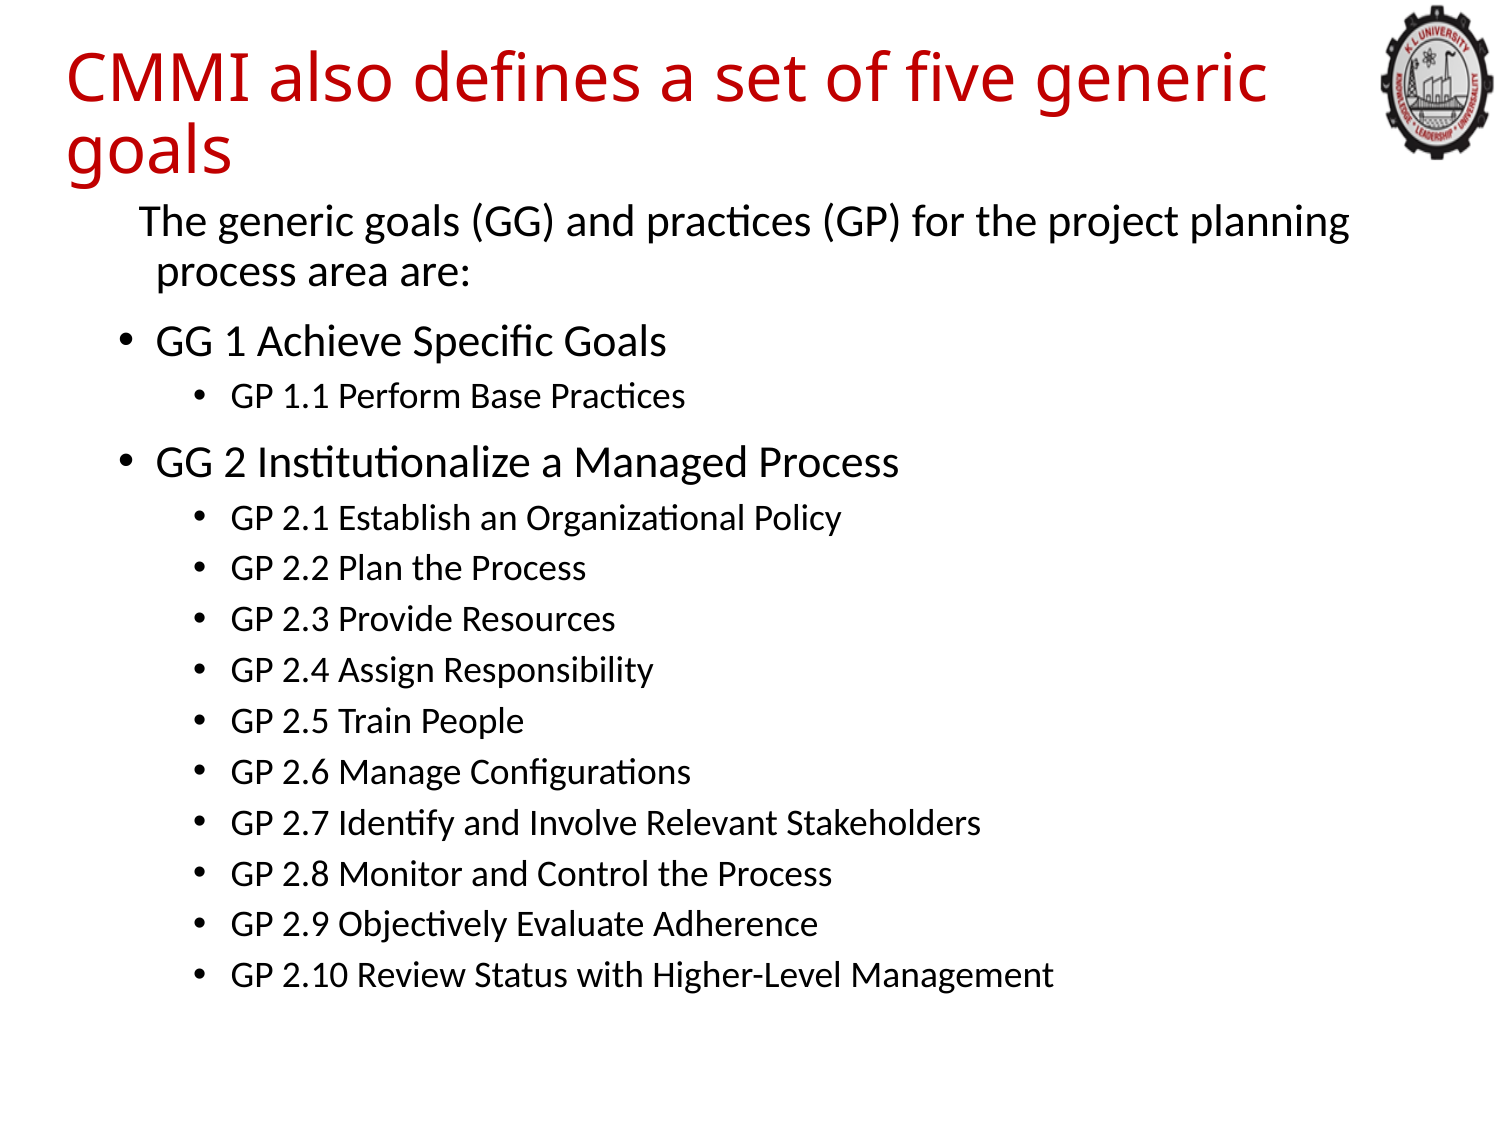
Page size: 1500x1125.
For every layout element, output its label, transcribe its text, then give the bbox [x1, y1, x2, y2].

title CMMI also defines a set of five generic goals [49, 59, 1398, 173]
list The generic goals (GG) and practices (GP) for the project planning process area are: GG 1 Achieve Specific Goals GP 1.1 Perform Base Practices GG 2 Institutionalize a Managed Process GP 2.1 Establish an Organizational Policy GP 2.2 Plan the Process GP 2.3 Provide Resources GP 2.4 Assign Responsibility GP 2.5 Train People GP 2.6 Manage Configurations GP 2.7 Identify and Involve Relevant Stakeholders GP 2.8 Monitor and Control the Process GP 2.9 Objectively Evaluate Adherence GP 2.10 Review Status with Higher-Level Management [102, 189, 1398, 1014]
picture [1370, 0, 1500, 173]
